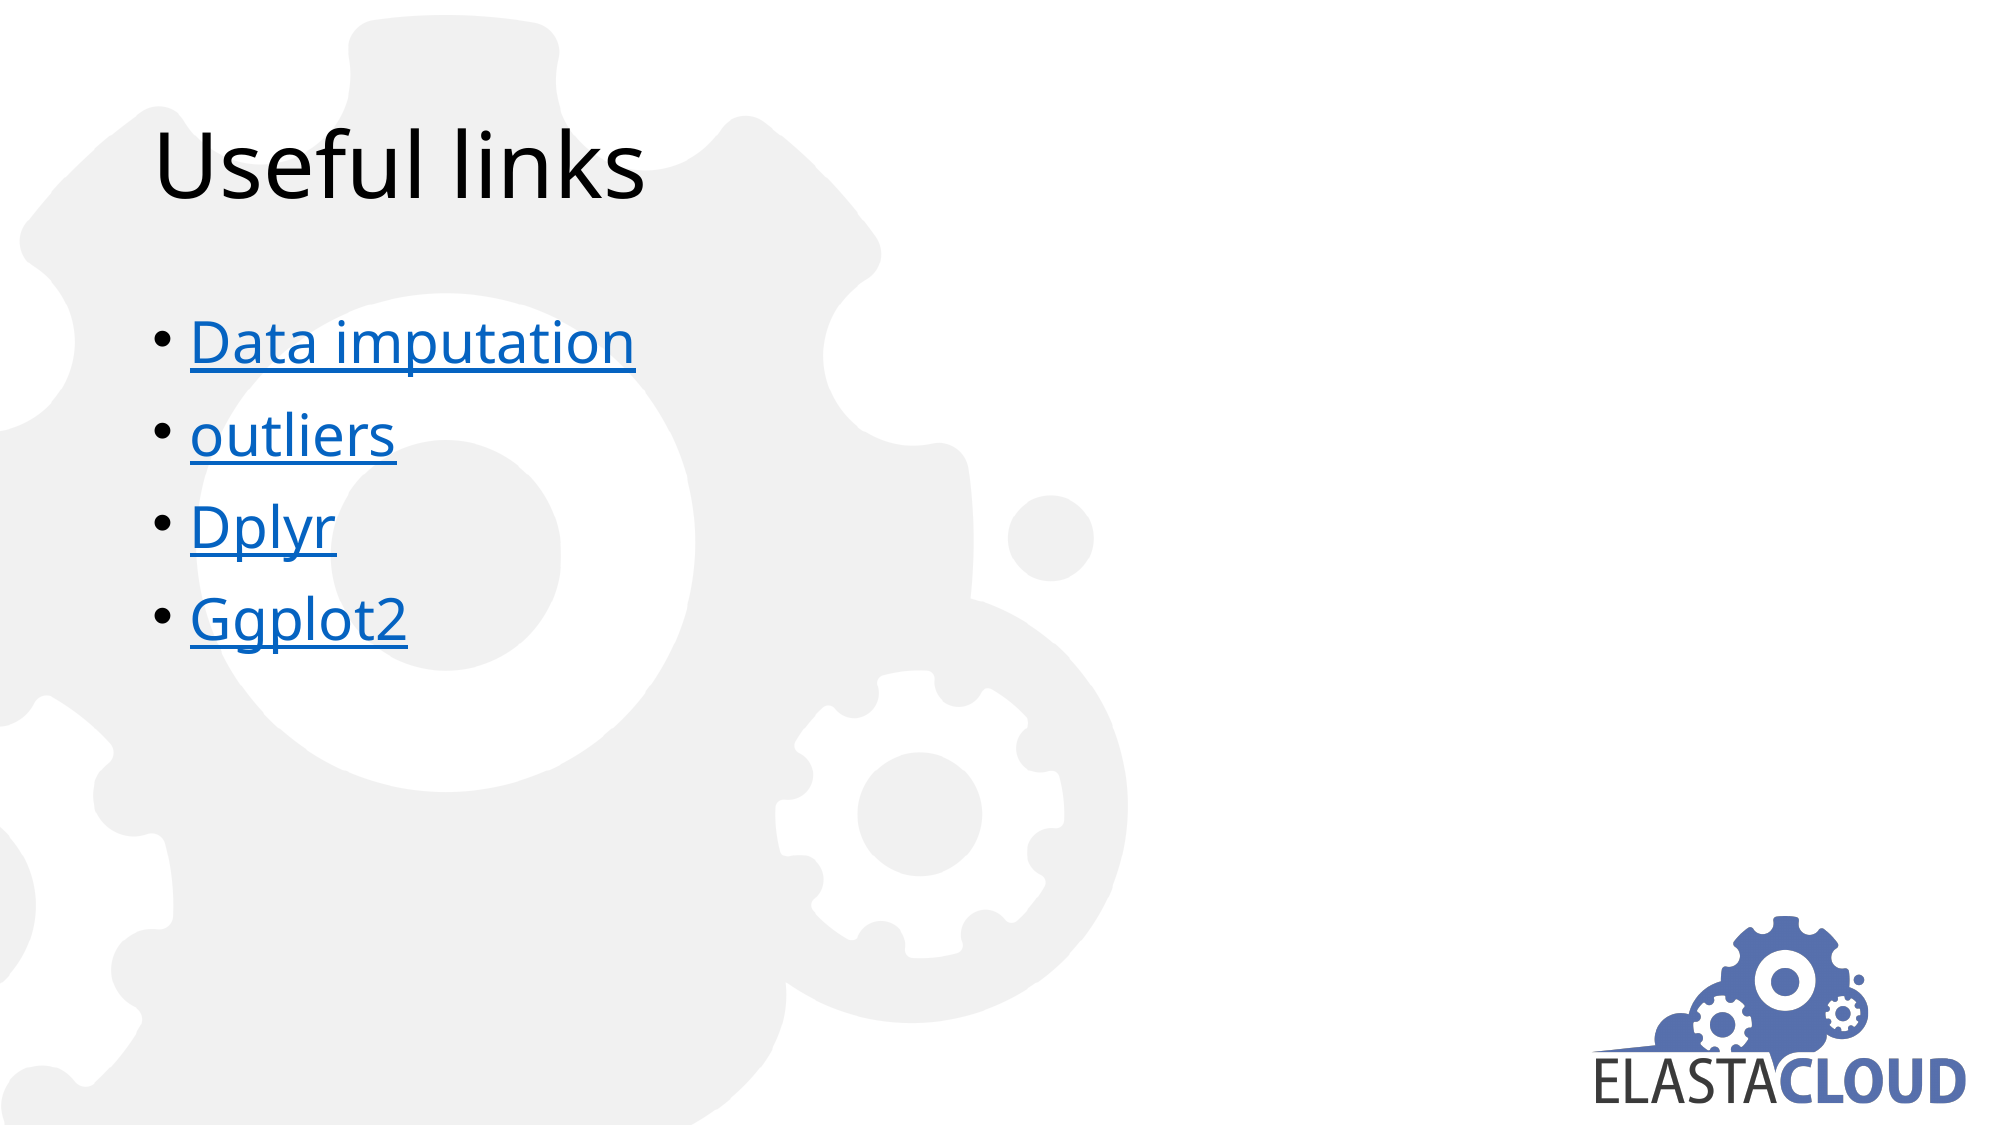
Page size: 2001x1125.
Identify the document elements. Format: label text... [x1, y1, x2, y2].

title Useful links [137, 59, 1863, 278]
list Data imputation outliers Dplyr Ggplot2 [137, 299, 1863, 1014]
picture [1582, 910, 1975, 1117]
